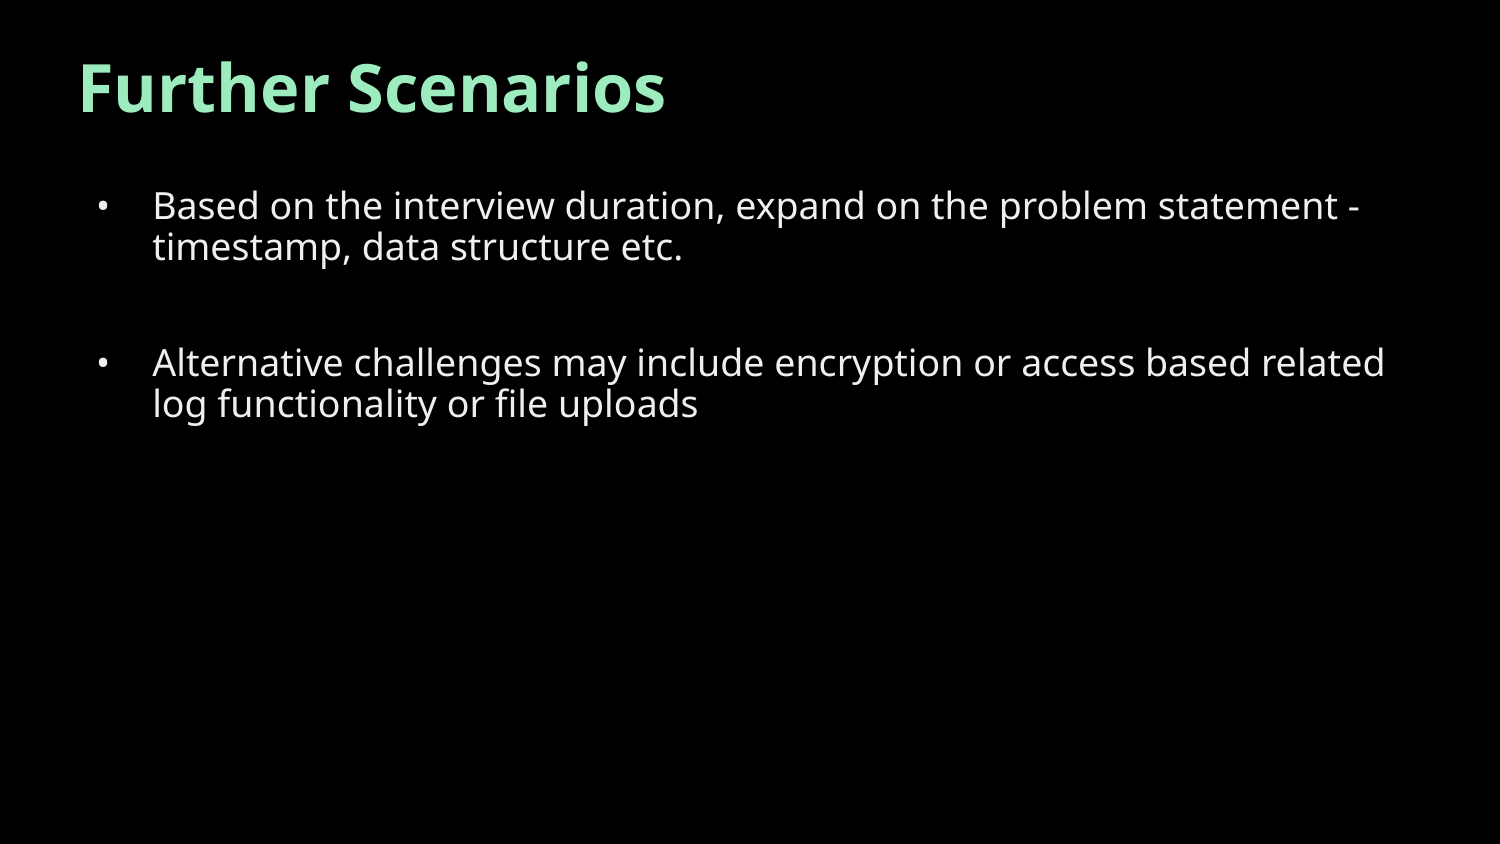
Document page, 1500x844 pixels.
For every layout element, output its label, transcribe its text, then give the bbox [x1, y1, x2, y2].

list Based on the interview duration, expand on the problem statement - timestamp, data structure etc. Alternative challenges may include encryption or access based related log functionality or file uploads [74, 184, 1426, 770]
title Further Scenarios [74, 58, 1426, 147]
